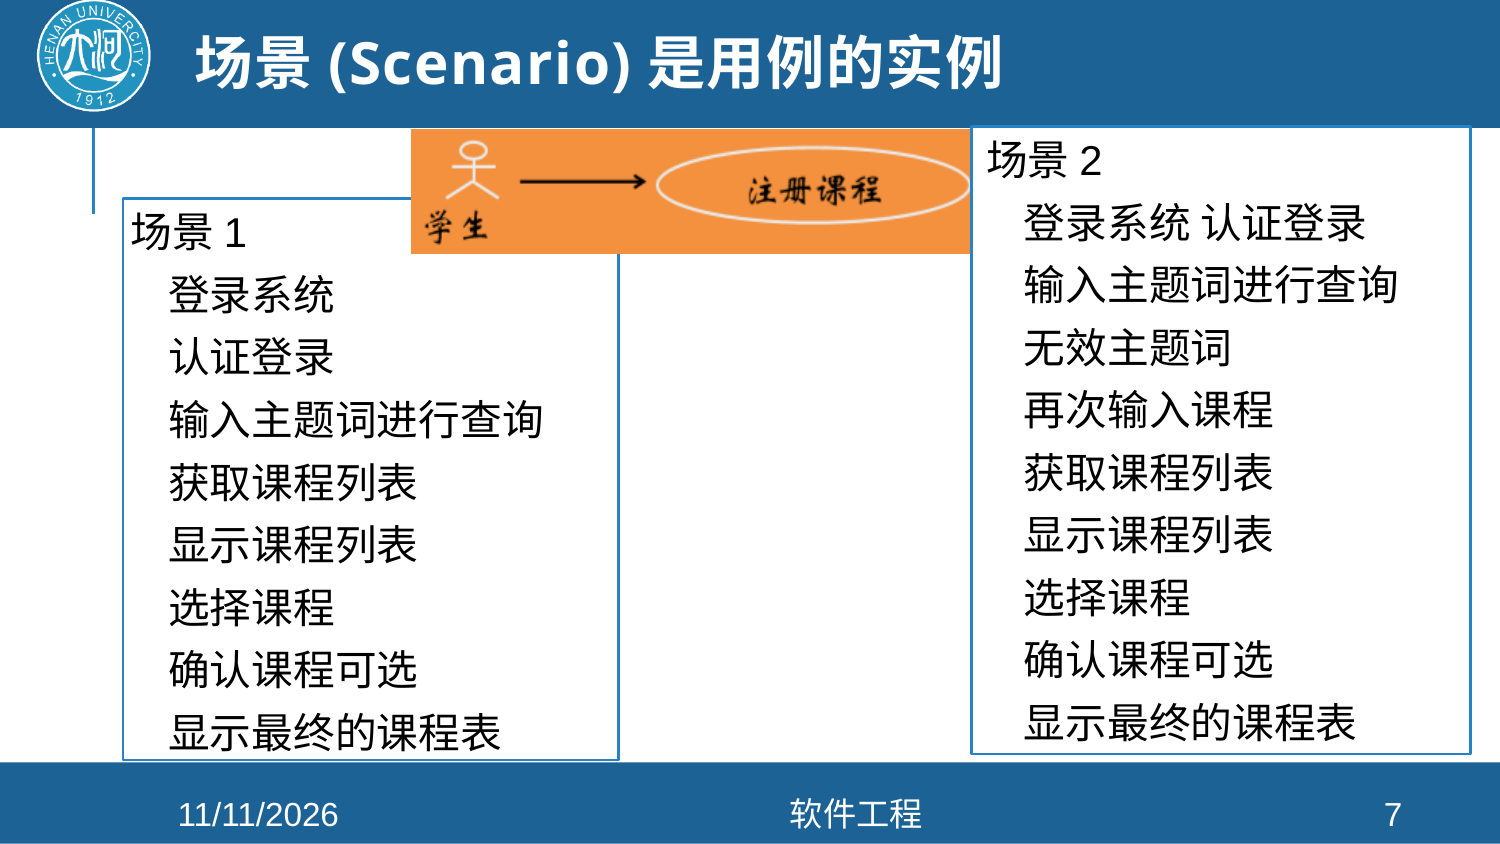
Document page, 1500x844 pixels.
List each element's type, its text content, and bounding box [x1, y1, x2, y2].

text_box 场景2 登录系统 认证登录 输入主题词进行查询 无效主题词 再次输入课程 获取课程列表 显示课程列表 选择课程 确认课程可选 显示最终的课程表 [970, 125, 1472, 755]
list 场景1 登录系统 认证登录 输入主题词进行查询 获取课程列表 显示课程列表 选择课程 确认课程可选 显示最终的课程表 [122, 197, 620, 761]
footer 软件工程 [391, 796, 1322, 830]
title 场景(Scenario)是用例的实例 [179, 0, 1454, 136]
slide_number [126, 796, 391, 830]
slide_number 7 [1333, 796, 1454, 830]
picture [411, 129, 972, 254]
